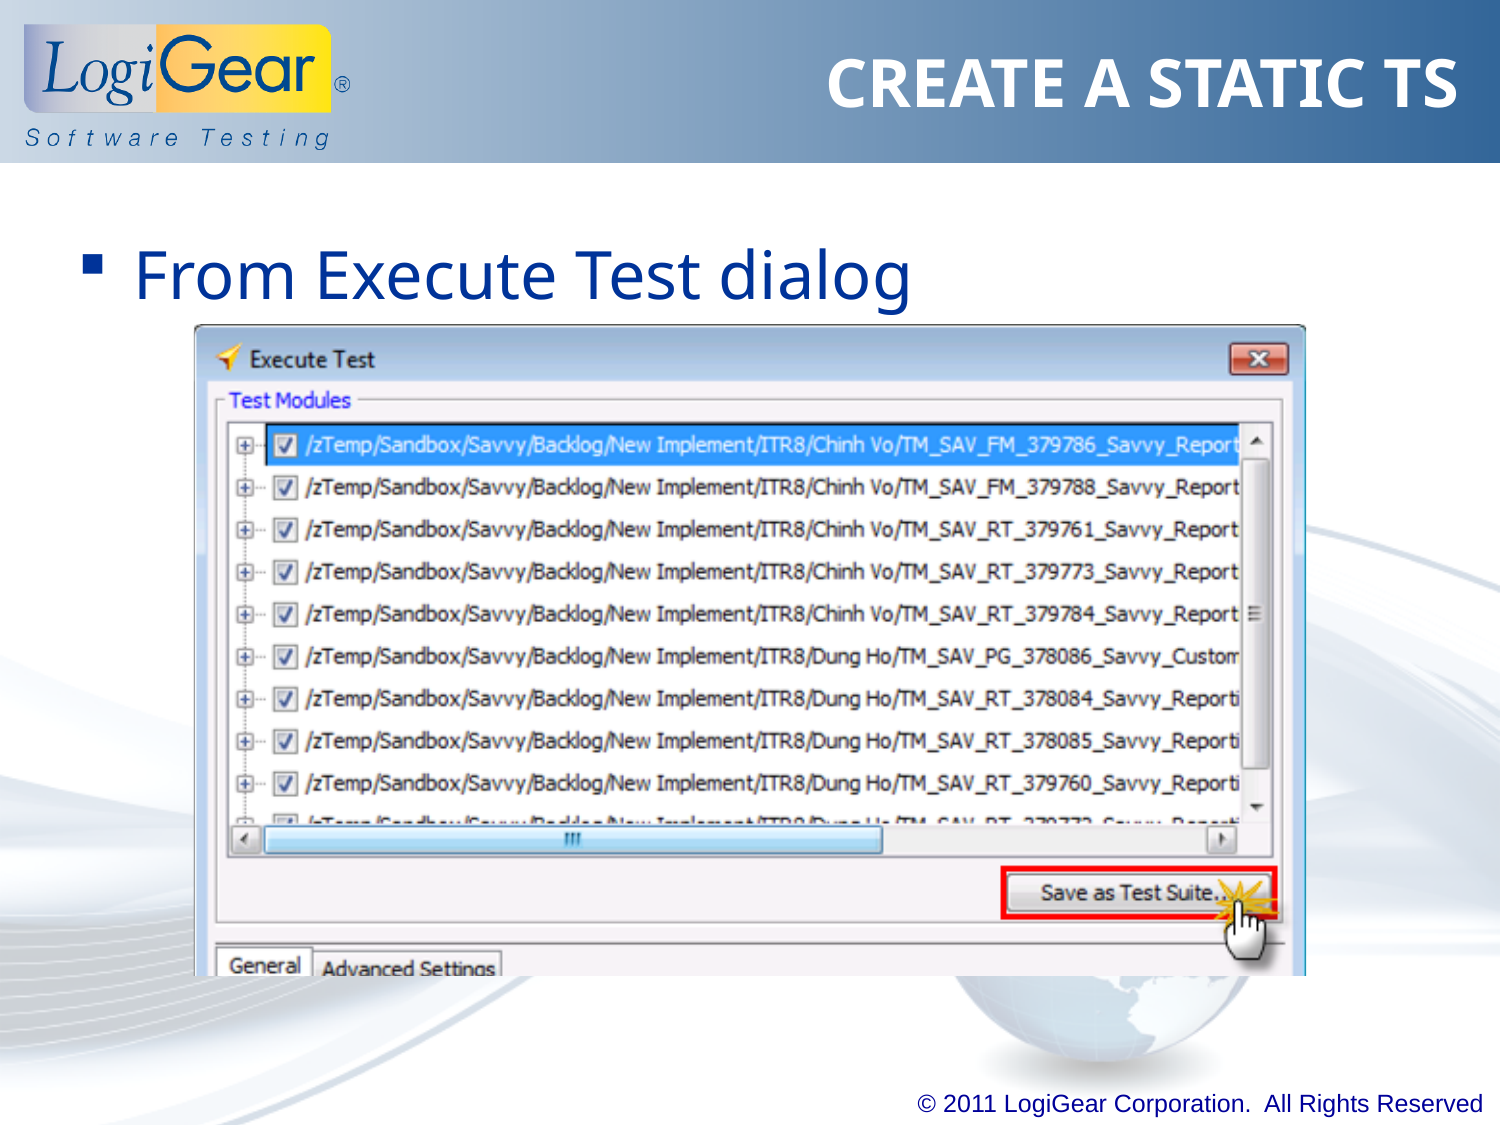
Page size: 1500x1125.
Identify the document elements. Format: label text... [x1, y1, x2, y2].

picture [193, 324, 1307, 977]
picture [24, 24, 350, 150]
title CREATE A STATIC TS [362, 24, 1476, 138]
text_box From Execute Test dialog [62, 224, 1438, 1005]
